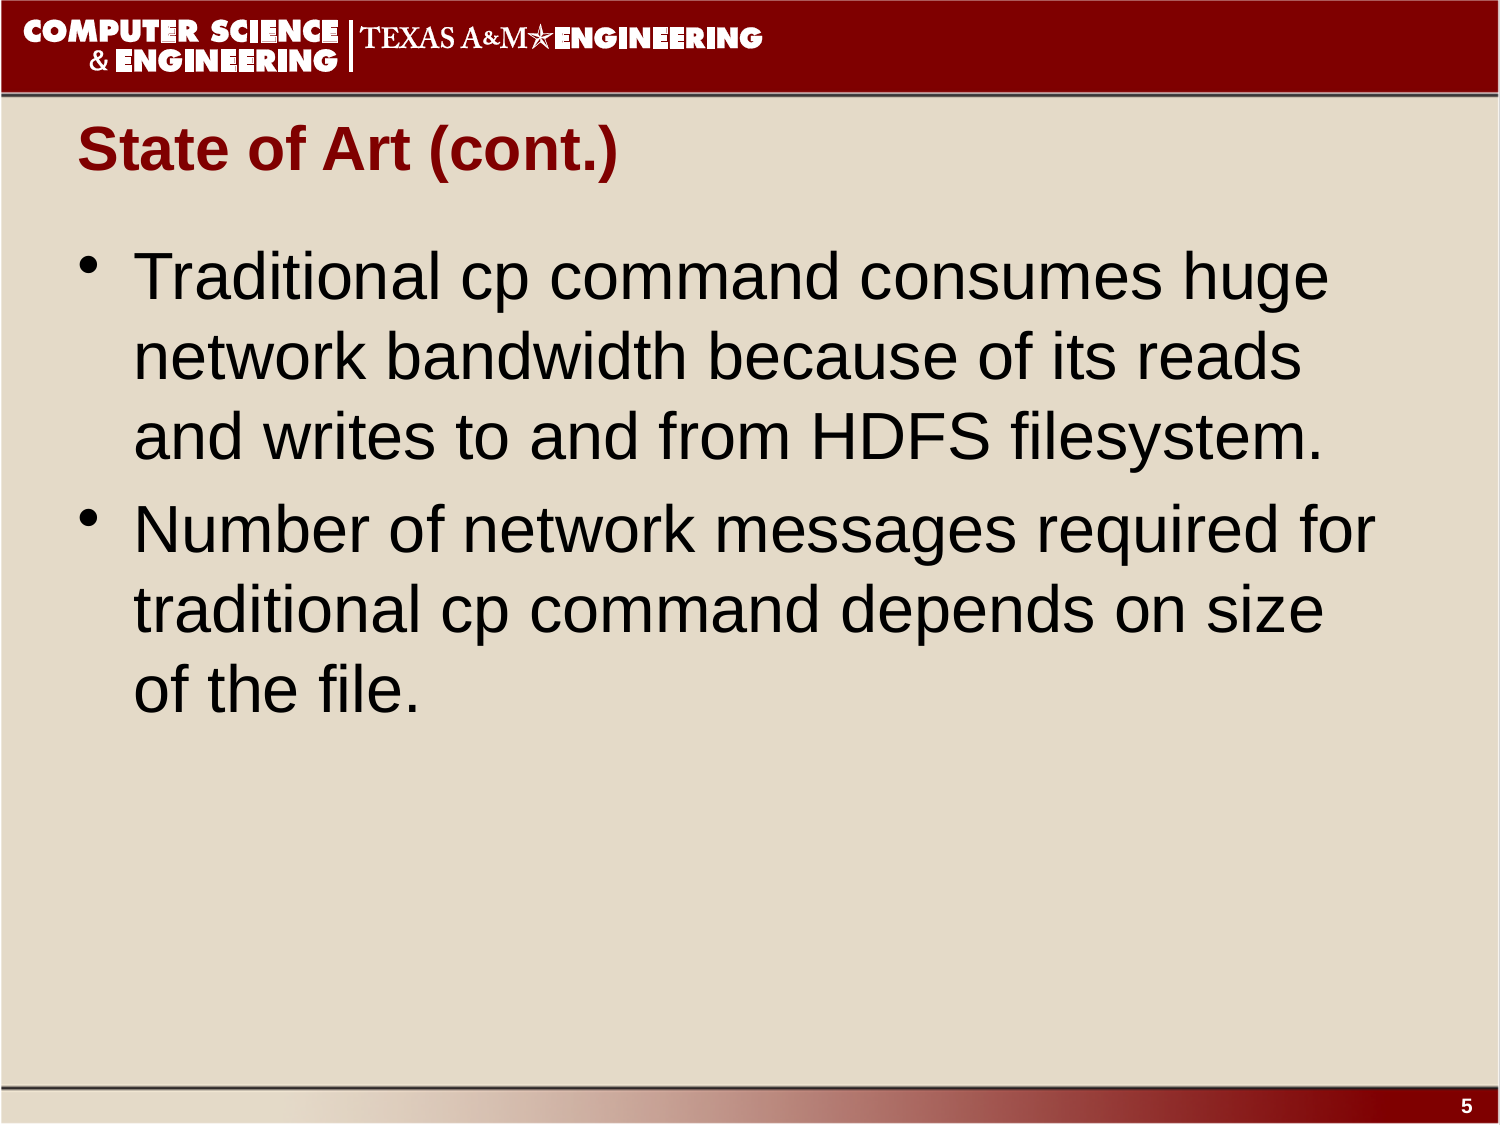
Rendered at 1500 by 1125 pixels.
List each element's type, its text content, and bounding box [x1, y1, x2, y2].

slide_number 5 [1350, 1084, 1488, 1125]
list Traditional cp command consumes huge network bandwidth because of its reads and writes to and from HDFS filesystem. Number of network messages required for traditional cp command depends on size of the file. [62, 224, 1401, 1038]
picture [0, 0, 1500, 1125]
title State of Art (cont.) [62, 99, 1401, 191]
